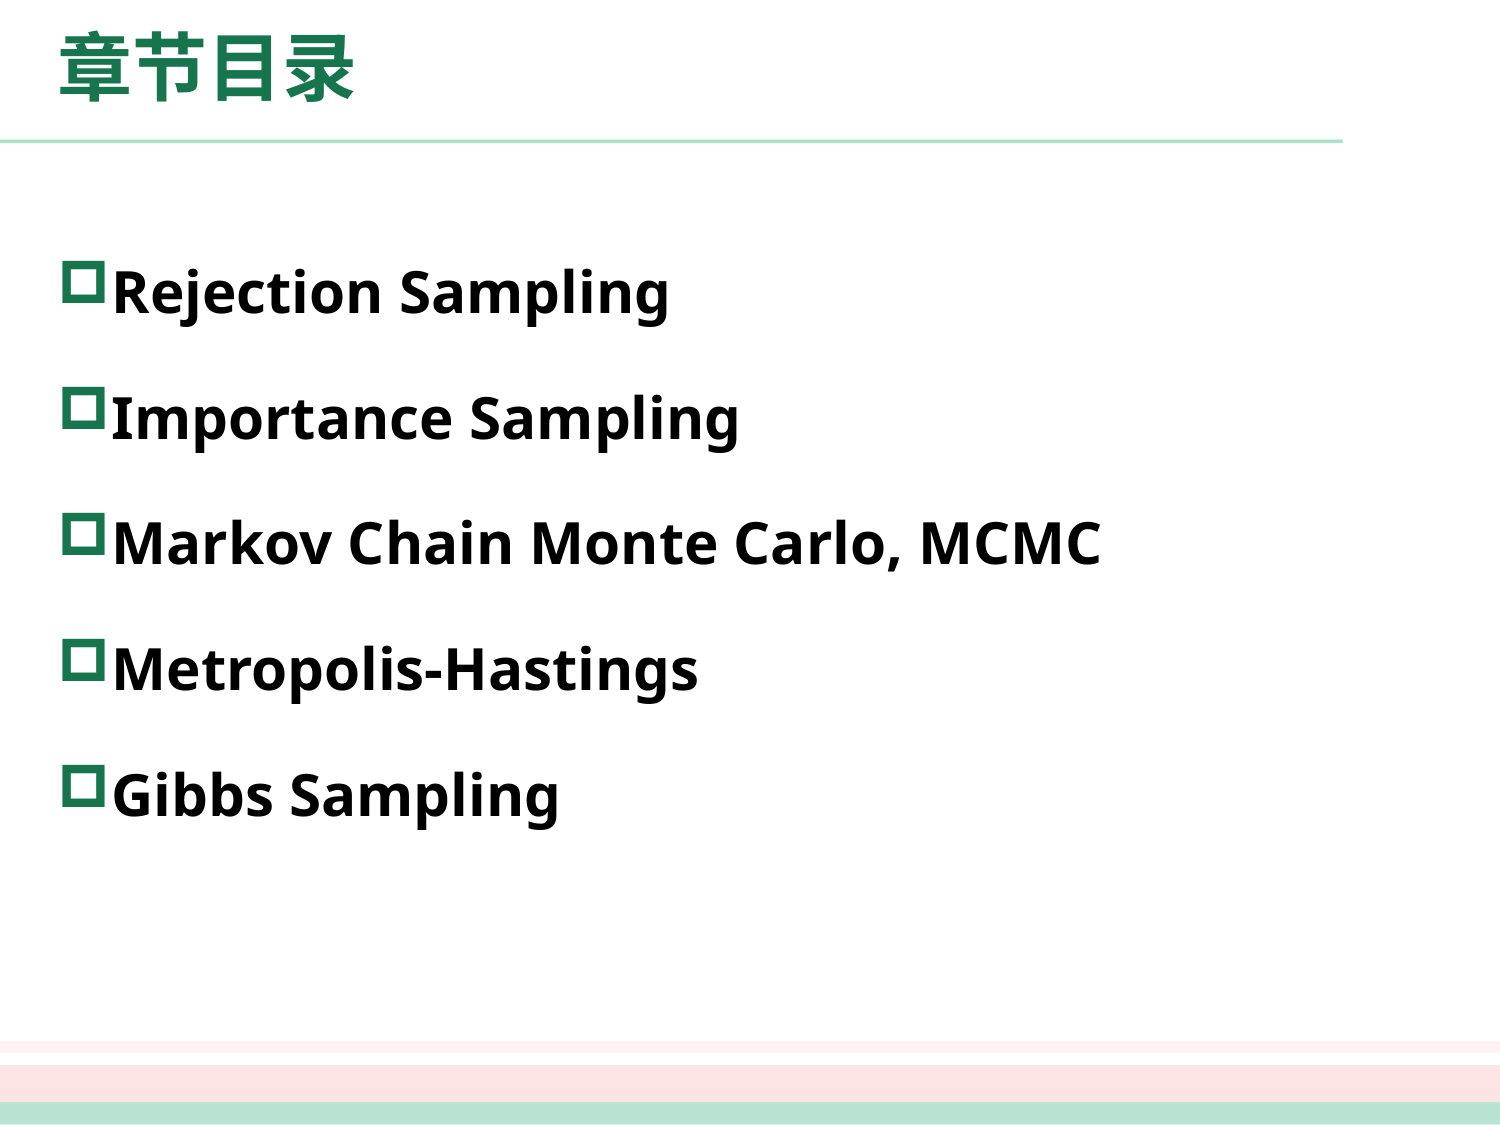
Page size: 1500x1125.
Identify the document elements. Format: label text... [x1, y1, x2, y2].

title 章节目录 [42, 7, 1337, 135]
list Rejection Sampling Importance Sampling Markov Chain Monte Carlo, MCMC Metropolis-Hastings Gibbs Sampling [42, 212, 1457, 959]
picture [0, 0, 1500, 1125]
